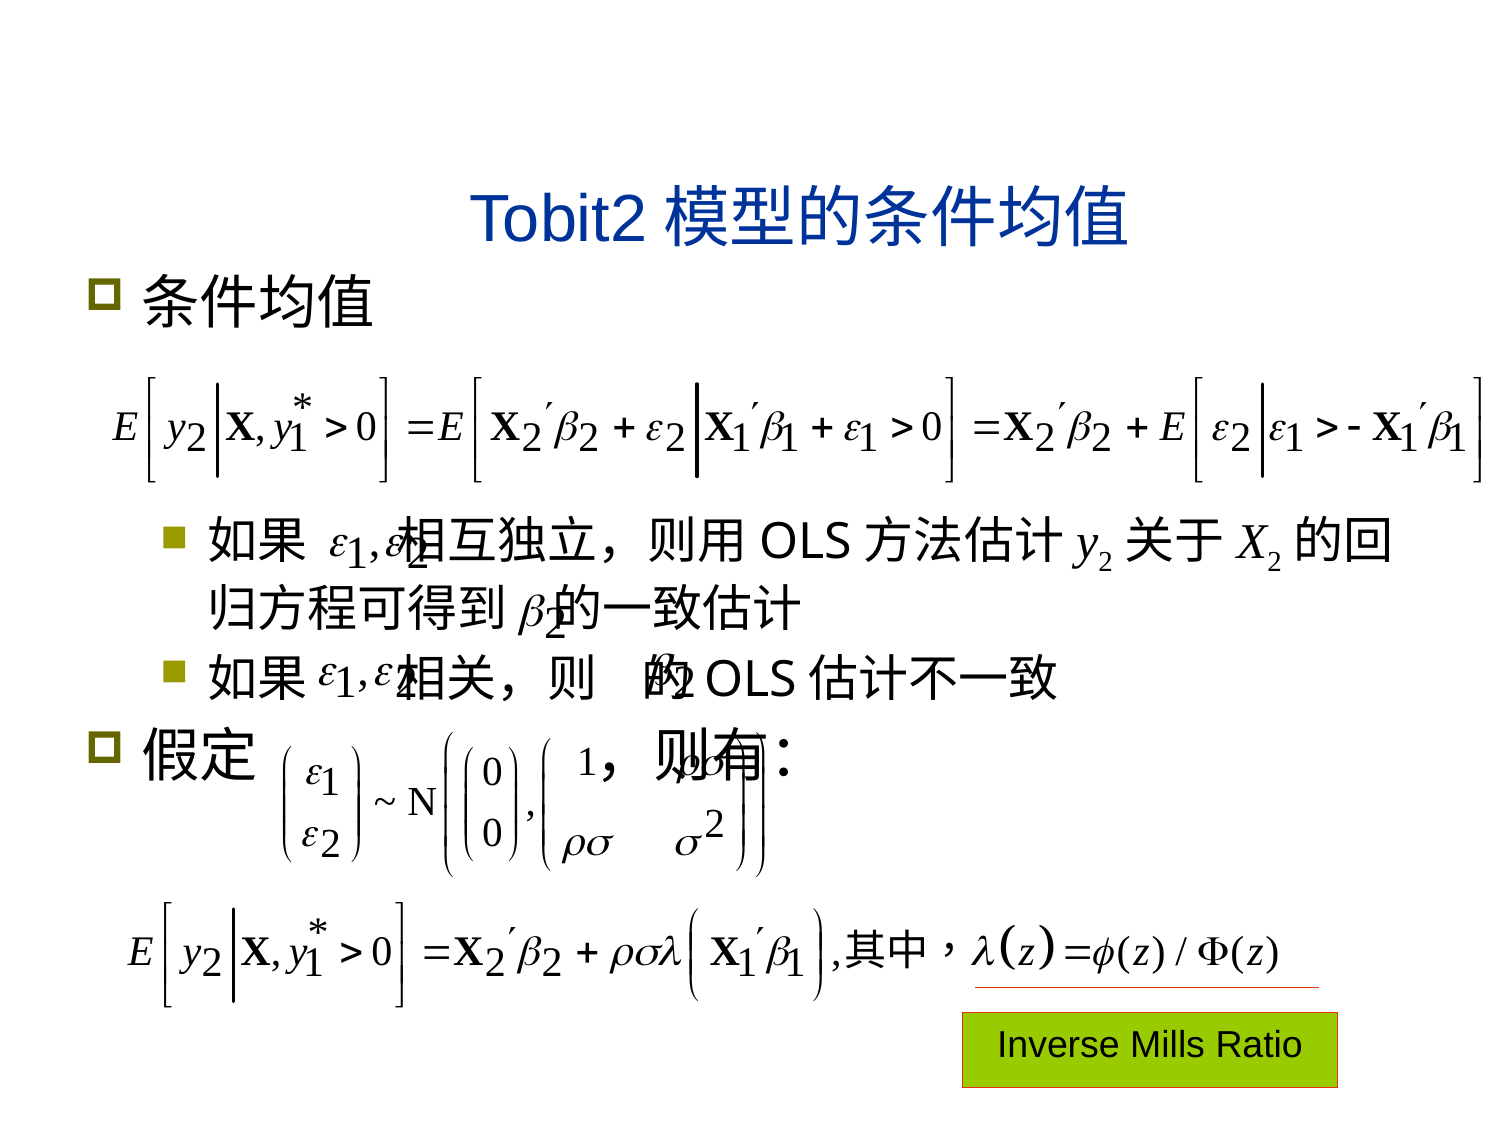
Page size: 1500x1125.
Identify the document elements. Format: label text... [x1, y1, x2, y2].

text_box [632, 632, 712, 712]
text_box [115, 887, 1294, 1020]
text_box Inverse Mills Ratio [962, 1012, 1338, 1088]
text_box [316, 503, 442, 583]
title Tobit2模型的条件均值 [124, 174, 1476, 263]
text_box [304, 632, 430, 712]
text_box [503, 573, 583, 654]
list 条件均值 如果 相互独立，则用OLS方法估计y2关于X2的回归方程可得到 的一致估计 如果 相关，则 的OLS估计不一致 假定 ，则有： [70, 257, 1421, 1002]
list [99, 362, 1500, 495]
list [269, 714, 783, 885]
